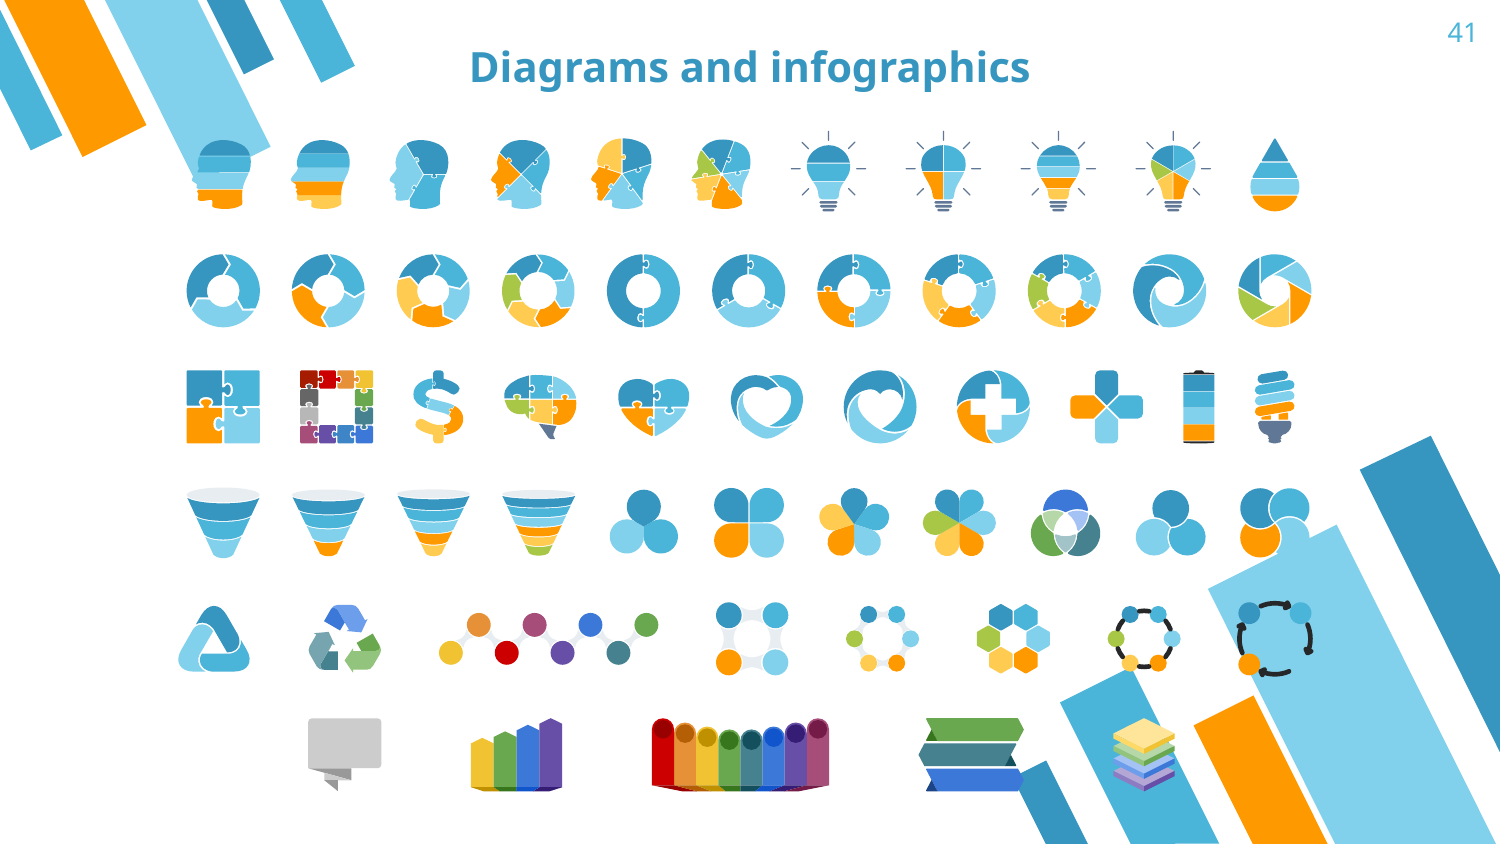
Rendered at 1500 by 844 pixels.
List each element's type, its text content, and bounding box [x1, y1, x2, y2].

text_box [730, 374, 804, 439]
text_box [307, 718, 382, 792]
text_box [1238, 487, 1312, 558]
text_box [503, 374, 577, 440]
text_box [1135, 130, 1212, 212]
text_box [712, 485, 786, 560]
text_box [817, 487, 891, 558]
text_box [606, 489, 681, 557]
slide_number 41 [1403, 0, 1494, 65]
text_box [501, 253, 576, 328]
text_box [291, 254, 365, 328]
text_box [1070, 370, 1144, 444]
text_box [1254, 369, 1296, 444]
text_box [817, 253, 891, 328]
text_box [1183, 370, 1215, 444]
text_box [396, 489, 471, 557]
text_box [490, 137, 552, 212]
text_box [1020, 130, 1097, 212]
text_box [1132, 489, 1207, 556]
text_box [438, 612, 659, 665]
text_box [976, 603, 1051, 674]
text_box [308, 604, 382, 673]
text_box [413, 370, 464, 444]
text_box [1238, 253, 1312, 328]
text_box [1250, 137, 1300, 212]
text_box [1113, 717, 1175, 792]
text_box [1132, 254, 1207, 328]
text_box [186, 487, 260, 559]
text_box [922, 254, 996, 328]
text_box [186, 370, 260, 444]
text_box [616, 377, 691, 437]
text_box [956, 370, 1031, 444]
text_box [690, 137, 752, 212]
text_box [606, 254, 681, 328]
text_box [1027, 489, 1102, 557]
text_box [790, 130, 867, 212]
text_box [191, 137, 252, 212]
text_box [396, 254, 470, 328]
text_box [1107, 605, 1181, 672]
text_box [843, 370, 917, 444]
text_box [651, 717, 830, 792]
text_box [845, 605, 920, 672]
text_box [590, 137, 653, 212]
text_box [918, 717, 1025, 792]
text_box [922, 487, 997, 559]
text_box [905, 130, 982, 212]
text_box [470, 717, 563, 792]
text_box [299, 370, 374, 444]
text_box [711, 253, 786, 328]
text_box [186, 254, 261, 328]
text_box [290, 137, 351, 212]
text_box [389, 137, 452, 212]
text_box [501, 489, 576, 556]
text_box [715, 601, 789, 676]
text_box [177, 605, 251, 672]
title Diagrams and infographics [140, 40, 1360, 106]
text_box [291, 489, 366, 557]
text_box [1027, 254, 1102, 328]
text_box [1238, 601, 1312, 676]
